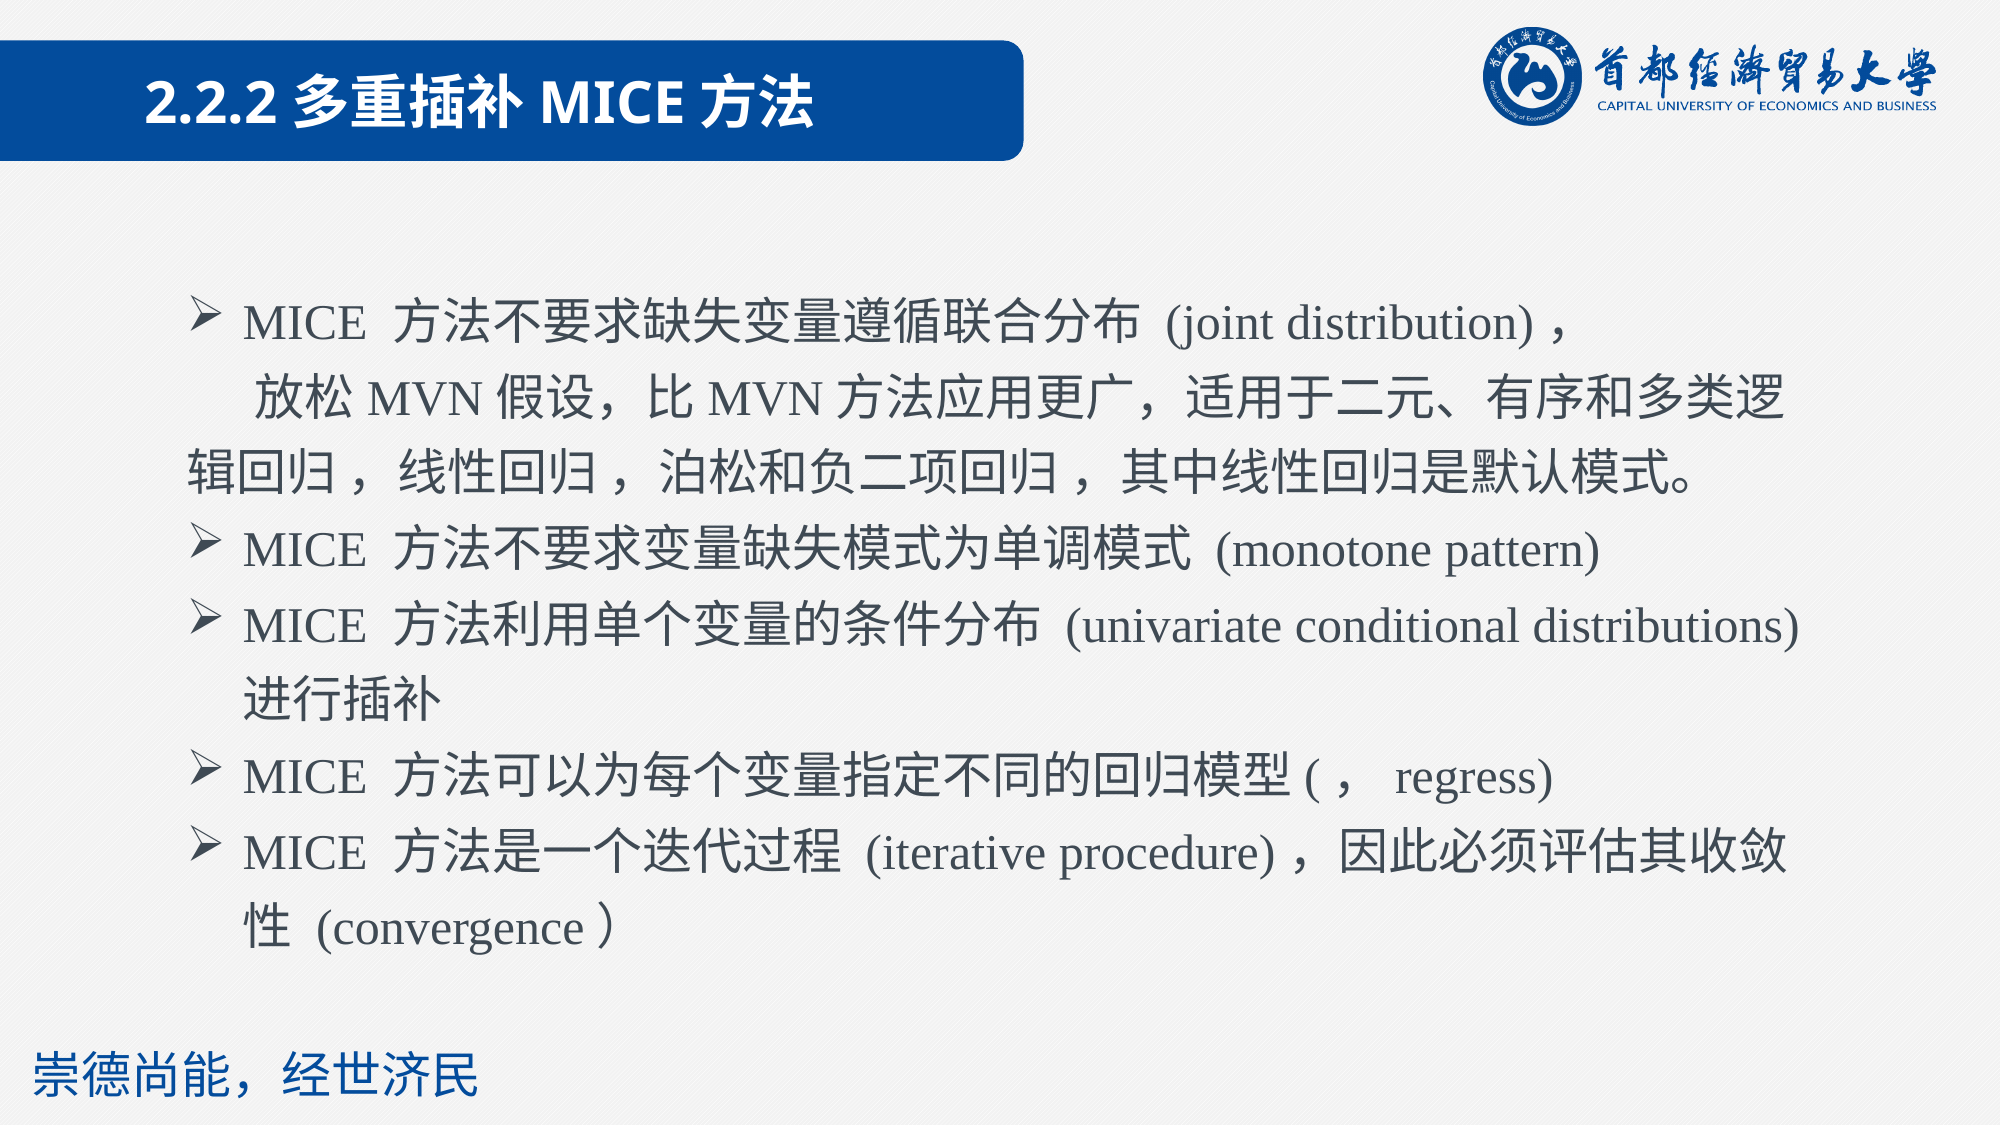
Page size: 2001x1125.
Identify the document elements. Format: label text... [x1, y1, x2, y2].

text_box MICE 方法不要求缺失变量遵循联合分布 (joint distribution)， 放松MVN假设，比MVN方法应用更广，适用于二元、有序和多类逻辑回归 ，线性回归 ，泊松和负二项回归 ，其中线性回归是默认模式。 MICE 方法不要求变量缺失模式为单调模式 (monotone pattern) MICE 方法利用单个变量的条件分布 (univariate conditional distributions) 进行插补 MICE 方法可以为每个变量指定不同的回归模型(，regress) MICE 方法是一个迭代过程 (iterative procedure)，因此必须评估其收敛性 (convergence） [115, 267, 1827, 963]
picture [1483, 27, 1936, 126]
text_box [0, 40, 1024, 161]
